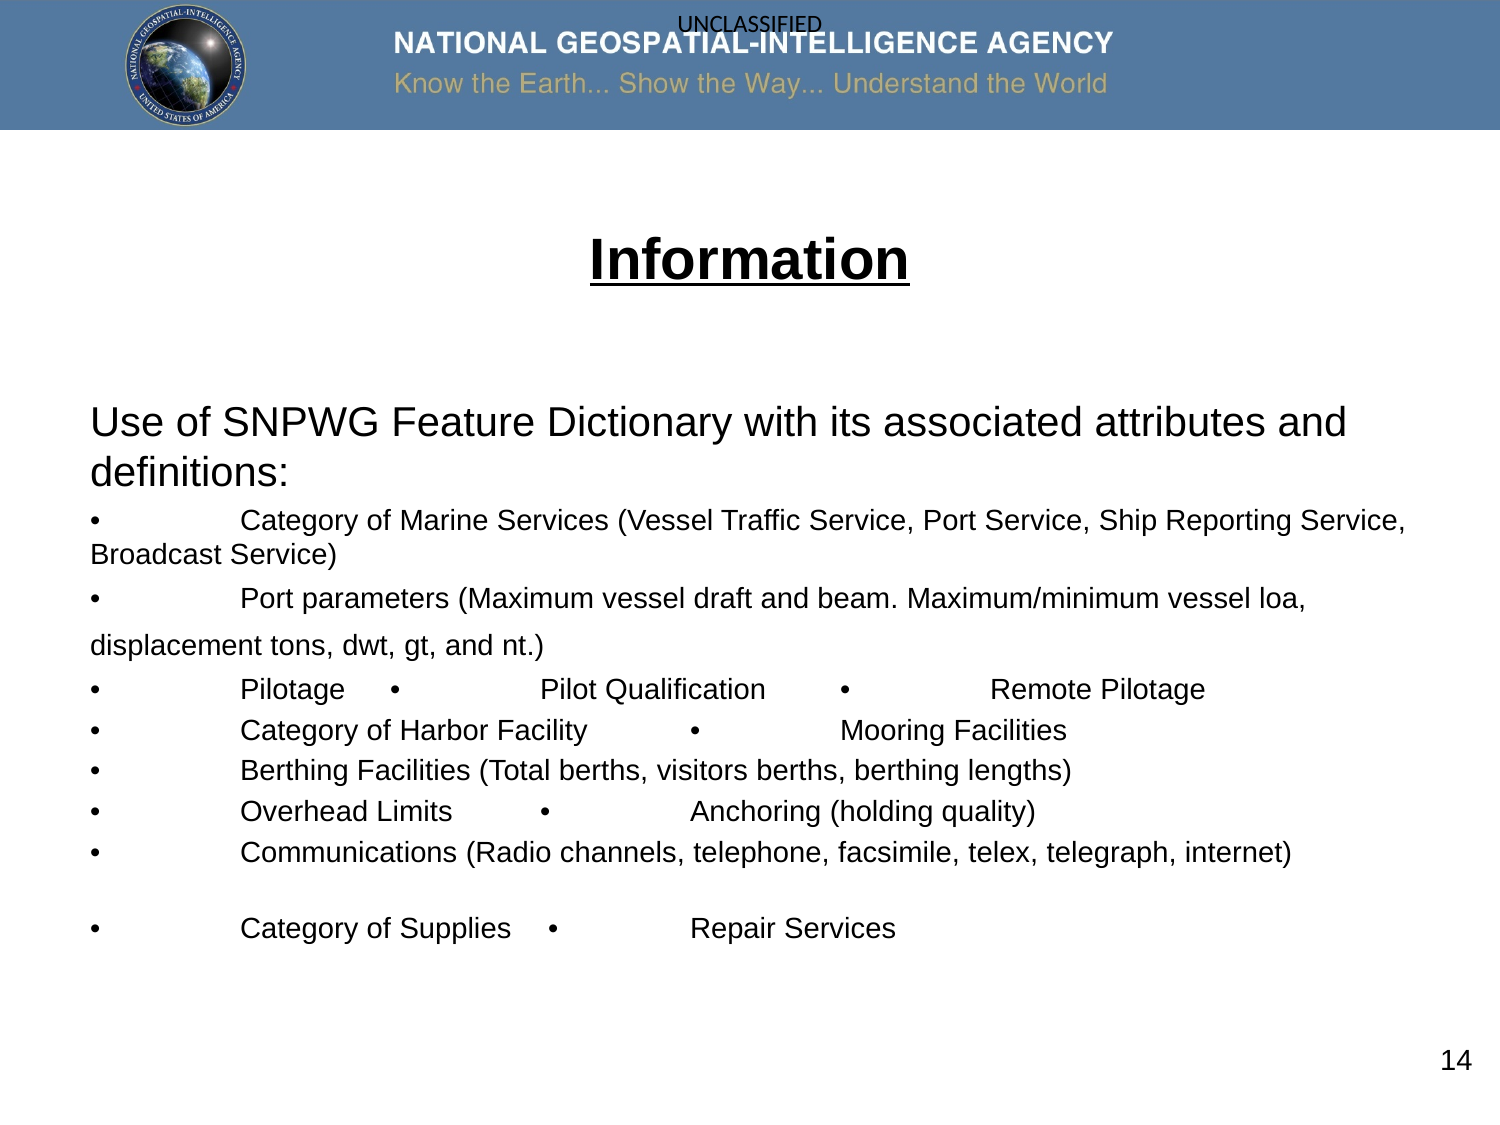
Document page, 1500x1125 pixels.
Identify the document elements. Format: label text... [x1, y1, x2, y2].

list Use of SNPWG Feature Dictionary with its associated attributes and definitions: • Category of Marine Services (Vessel Traffic Service, Port Service, Ship Reporting Service, Broadcast Service) • Port parameters (Maximum vessel draft and beam. Maximum/minimum vessel loa, displacement tons, dwt, gt, and nt.) • Pilotage • Pilot Qualification • Remote Pilotage • Category of Harbor Facility • Mooring Facilities • Berthing Facilities (Total berths, visitors berths, berthing lengths) • Overhead Limits • Anchoring (holding quality) • Communications (Radio channels, telephone, facsimile, telex, telegraph, internet) • Category of Supplies • Repair Services [74, 387, 1426, 1006]
picture [0, 0, 1500, 130]
title Information [74, 162, 1426, 351]
